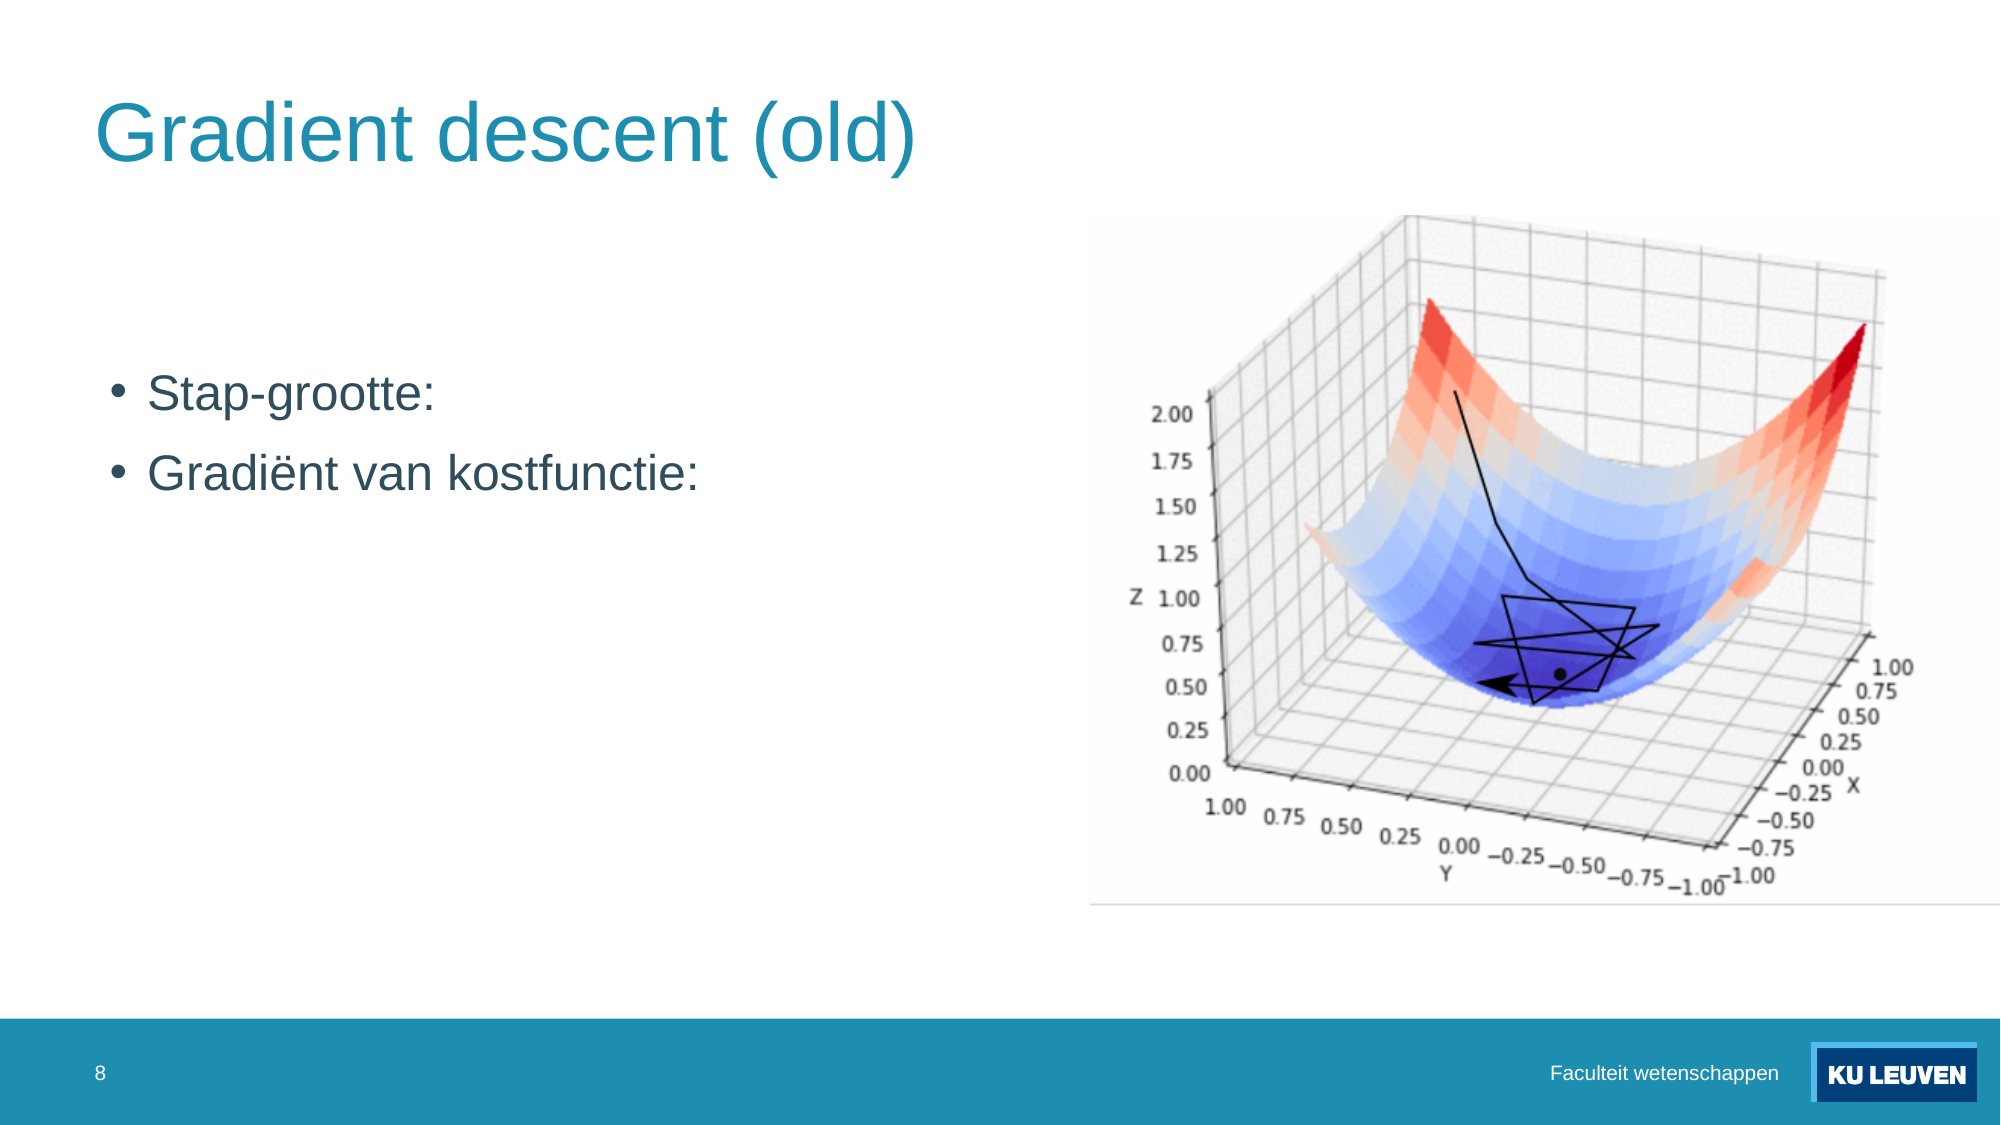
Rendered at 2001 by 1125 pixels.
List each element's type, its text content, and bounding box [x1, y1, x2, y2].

footer Faculteit wetenschappen [989, 1018, 1809, 1125]
picture [1811, 1042, 1977, 1102]
picture [1090, 215, 2000, 910]
slide_number 8 [94, 1018, 201, 1125]
title Gradient descent (old) [94, 33, 1906, 223]
